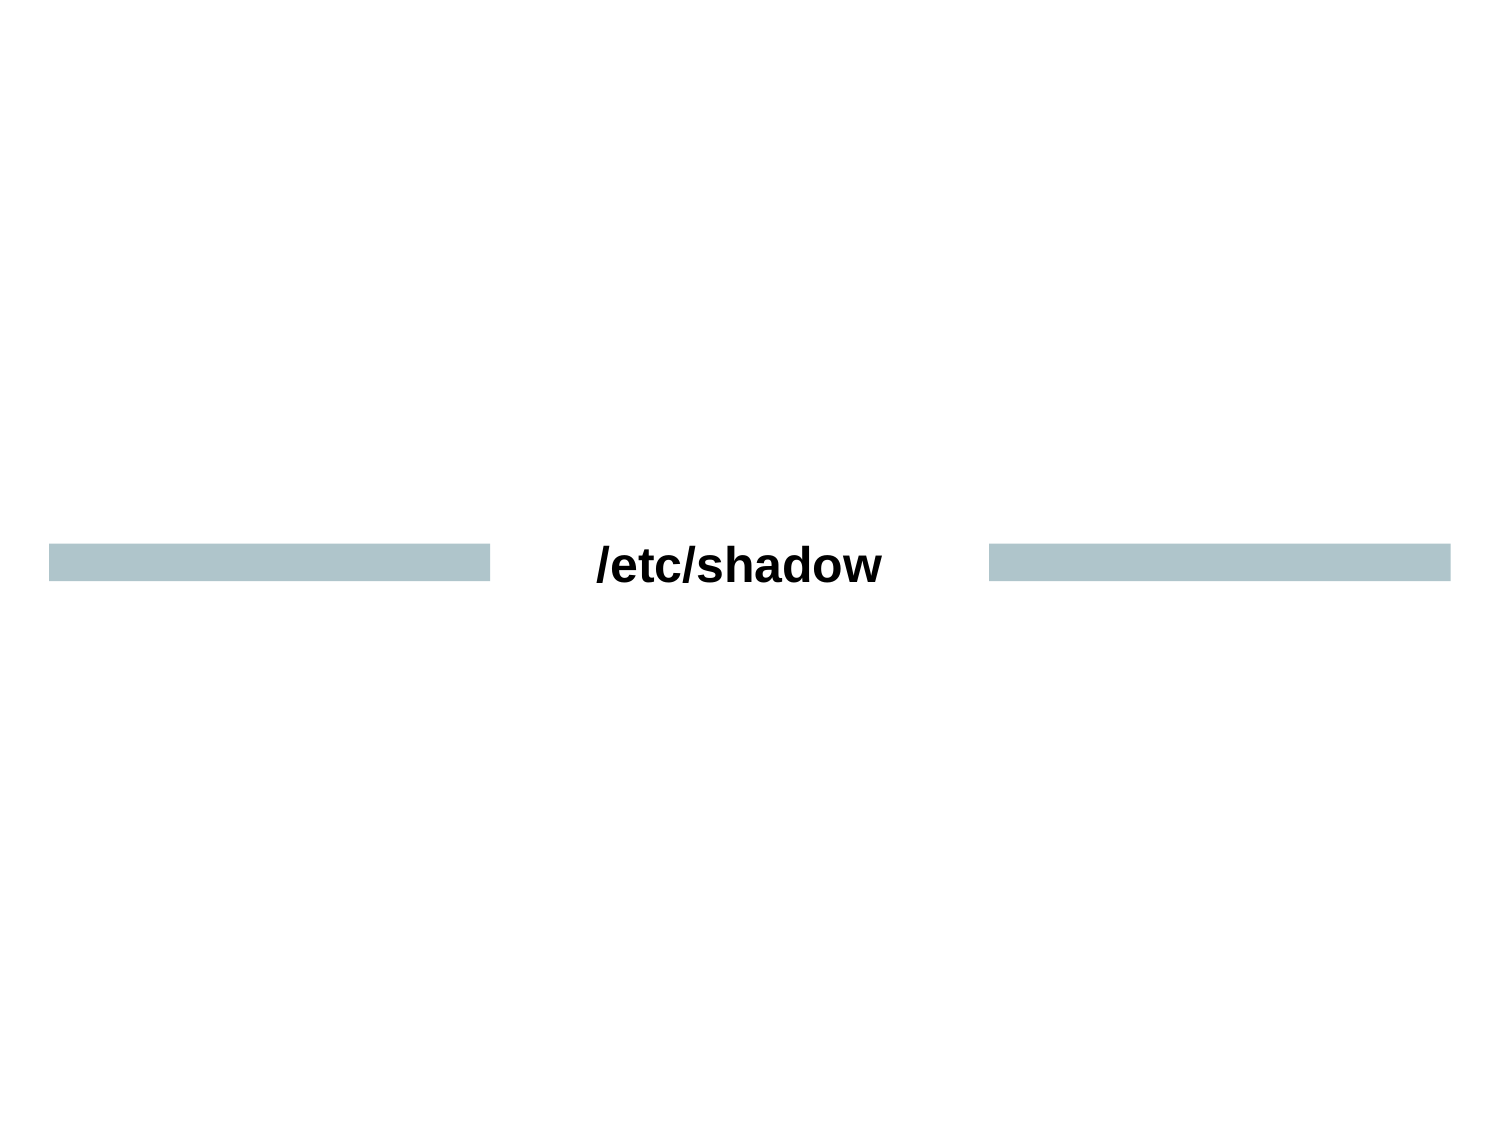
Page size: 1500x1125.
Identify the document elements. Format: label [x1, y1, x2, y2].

text_box [48, 524, 1451, 601]
